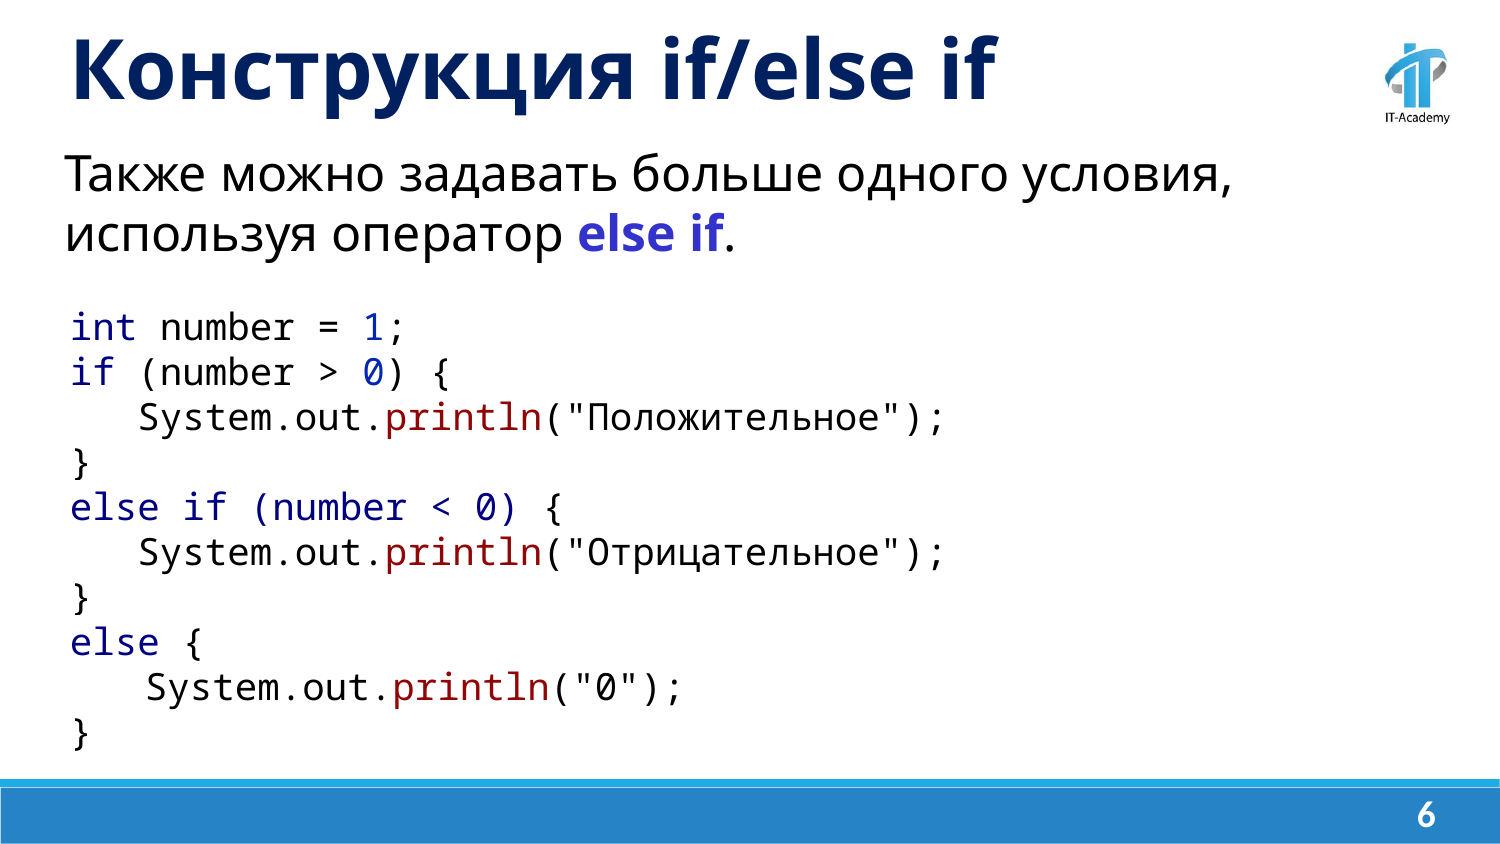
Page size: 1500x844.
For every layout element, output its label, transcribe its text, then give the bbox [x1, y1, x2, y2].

text_box Конструкция if/else if [54, 16, 1405, 117]
text_box int number = 1; if (number > 0) { System.out.println("Положительное"); } else if (number < 0) { System.out.println("Отрицательное"); } else { System.out.println("0"); } [54, 287, 1433, 768]
text_box Также можно задавать больше одного условия, используя оператор else if. [49, 126, 1411, 277]
picture [1372, 35, 1461, 126]
text_box ‹#› [1390, 782, 1463, 827]
